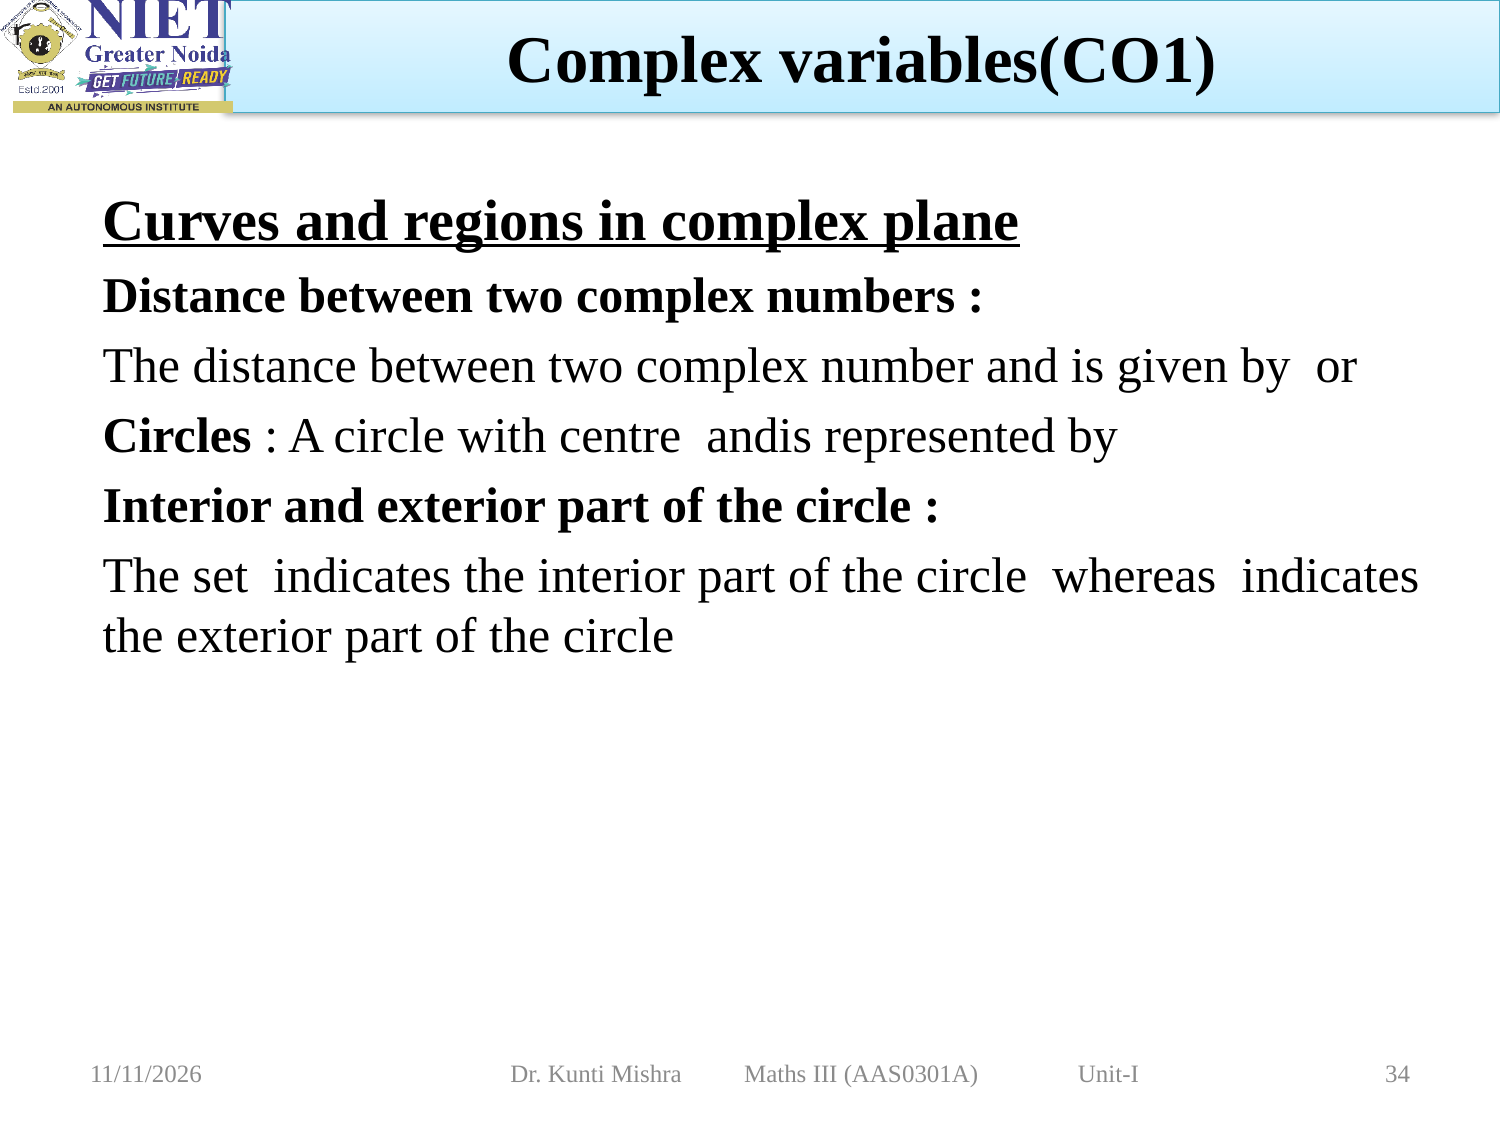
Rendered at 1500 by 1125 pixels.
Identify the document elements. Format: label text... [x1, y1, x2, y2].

footer Dr. Kunti Mishra Maths III (AAS0301A) Unit-I [412, 1042, 1074, 1103]
slide_number 34 [1074, 1042, 1425, 1103]
picture [0, 0, 234, 113]
text_box Complex variables(CO1) [236, 0, 1500, 113]
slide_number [75, 1042, 412, 1103]
